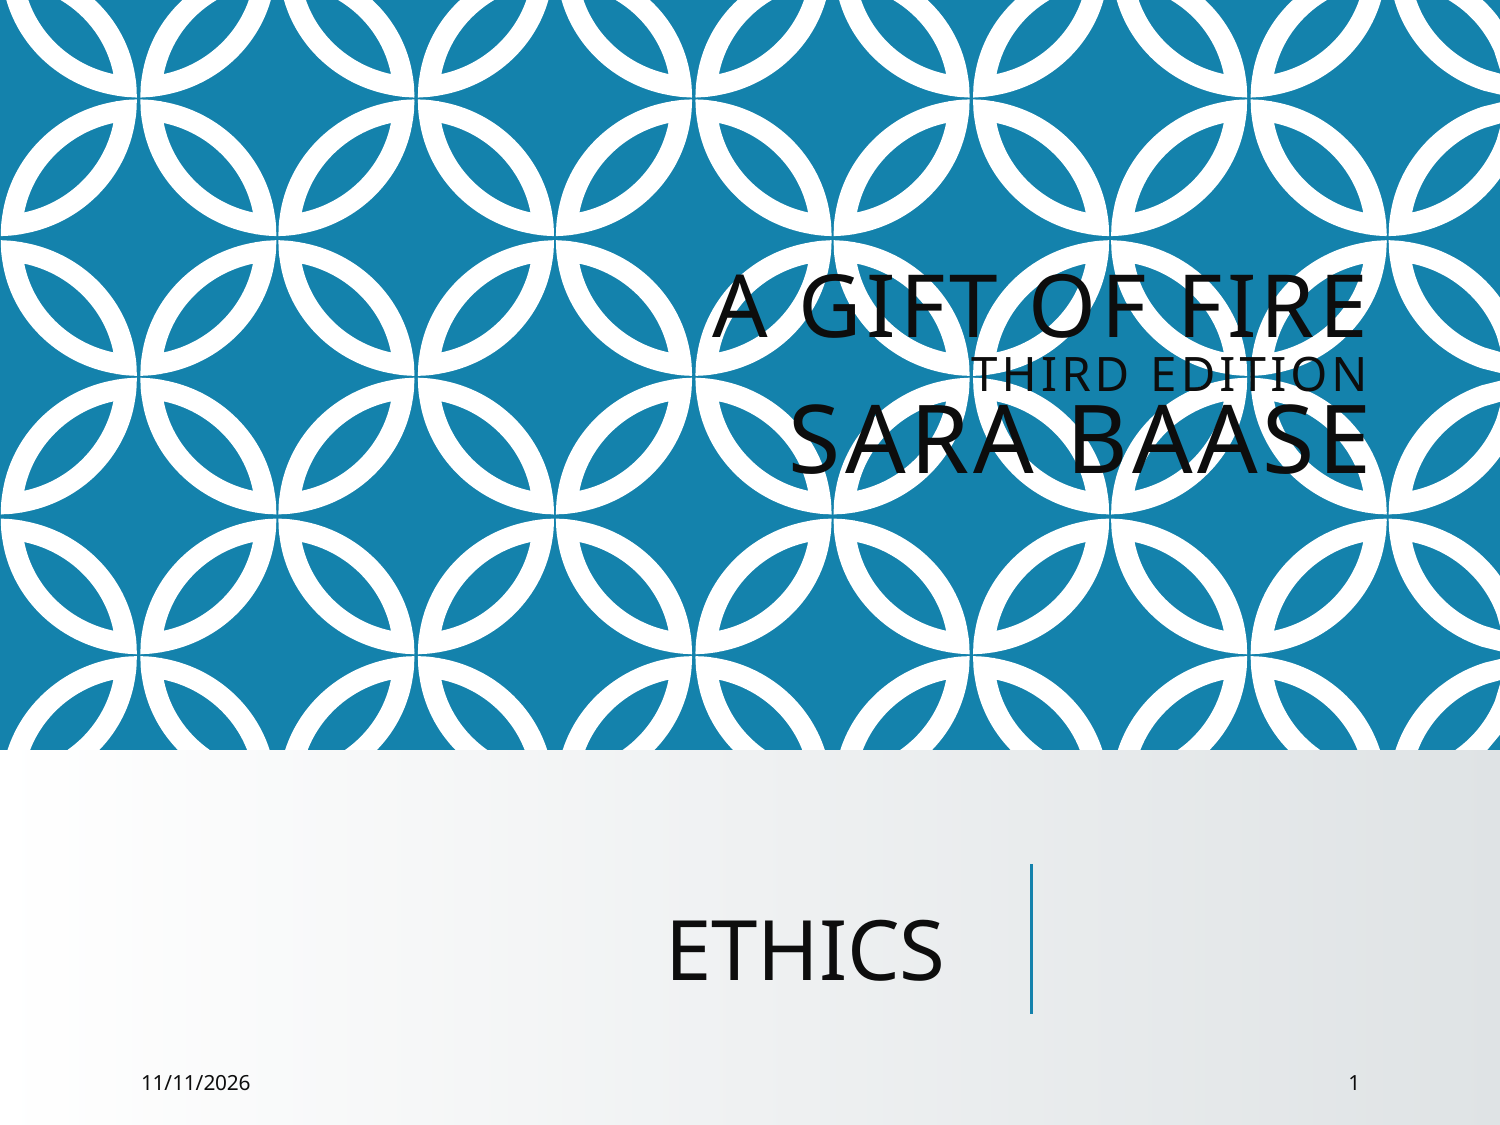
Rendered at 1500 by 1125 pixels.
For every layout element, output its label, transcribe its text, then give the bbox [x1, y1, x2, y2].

subtitle ETHICS [650, 827, 1019, 1068]
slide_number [126, 1061, 392, 1107]
title A Gift of Fire Third edition Sara Baase [112, 262, 1388, 500]
slide_number 1 [1333, 1061, 1454, 1107]
